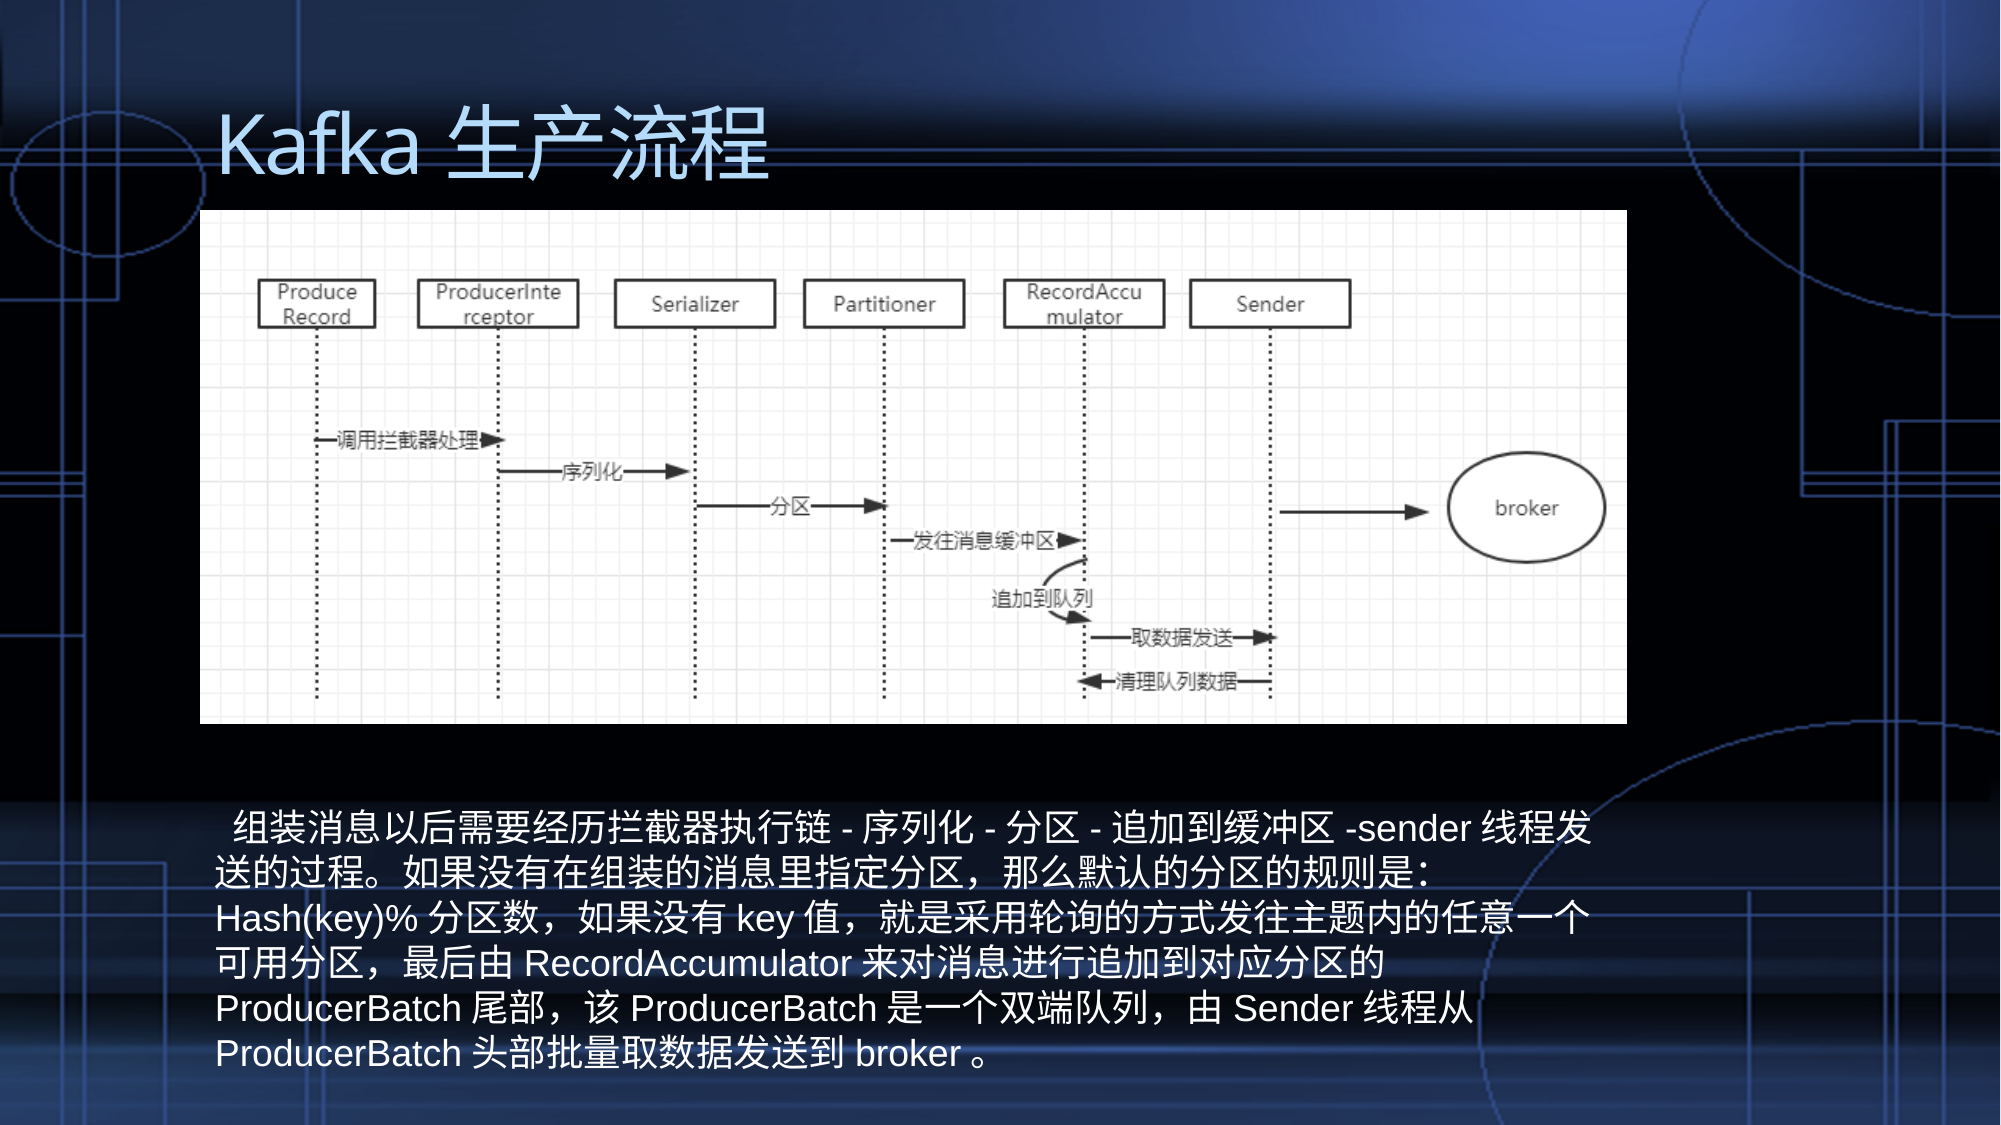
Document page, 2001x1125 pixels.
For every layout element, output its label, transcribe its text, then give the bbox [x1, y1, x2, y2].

picture [0, 0, 2001, 1125]
text_box 组装消息以后需要经历拦截器执行链-序列化-分区-追加到缓冲区-sender线程发送的过程。如果没有在组装的消息里指定分区，那么默认的分区的规则是：Hash(key)%分区数，如果没有key值，就是采用轮询的方式发往主题内的任意一个可用分区，最后由RecordAccumulator来对消息进行追加到对应分区的ProducerBatch尾部，该ProducerBatch是一个双端队列，由Sender线程从ProducerBatch头部批量取数据发送到broker。 [200, 796, 1627, 1082]
title Kafka生产流程 [200, 83, 1900, 234]
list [199, 210, 1627, 724]
